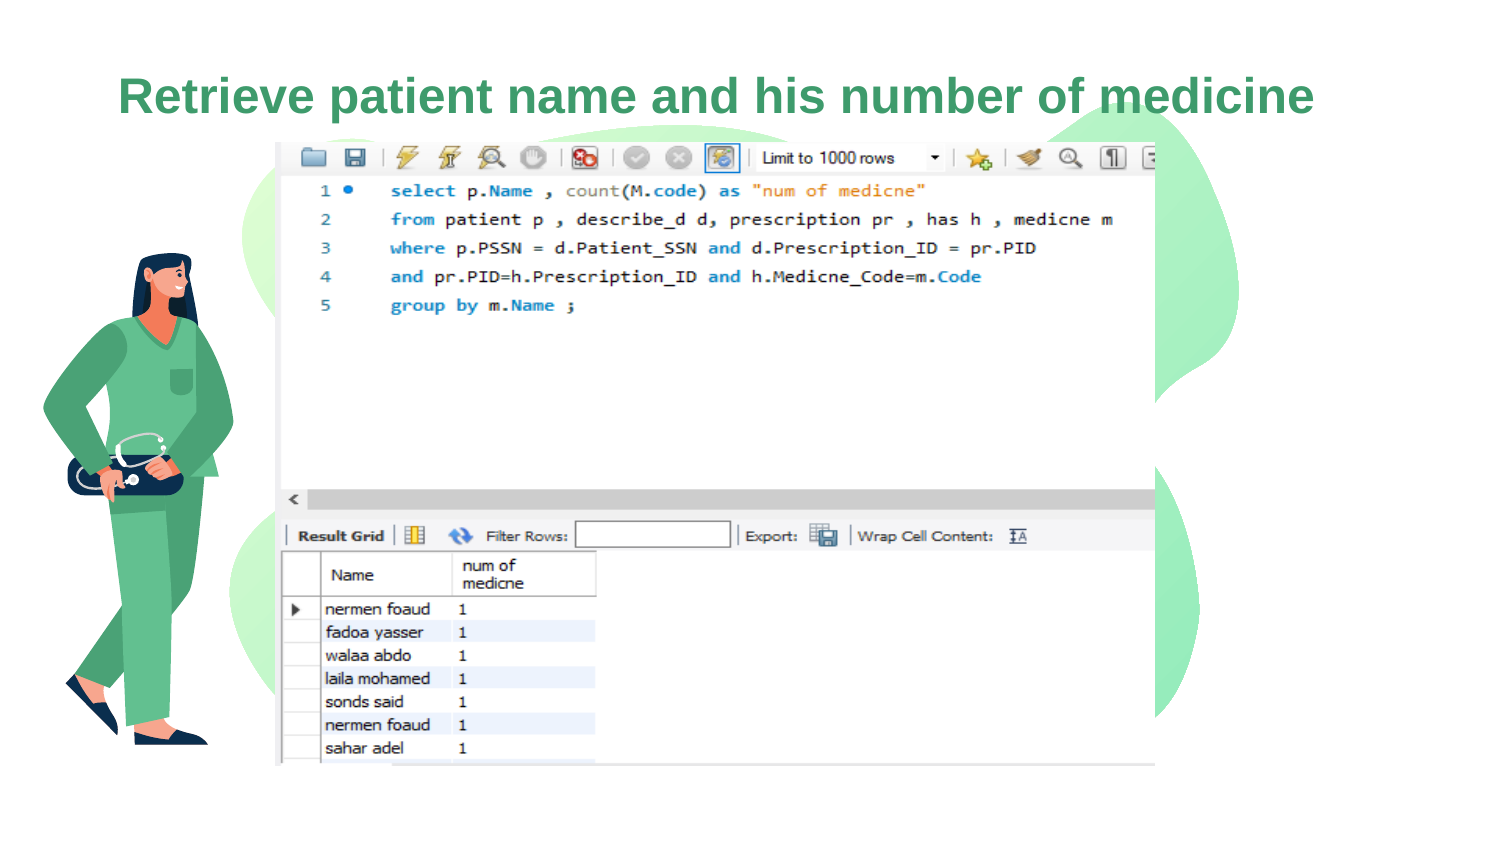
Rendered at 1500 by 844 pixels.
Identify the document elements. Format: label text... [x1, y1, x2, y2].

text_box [41, 252, 234, 745]
title Retrieve patient name and his number of medicine [0, 51, 1448, 143]
picture [274, 142, 1156, 766]
